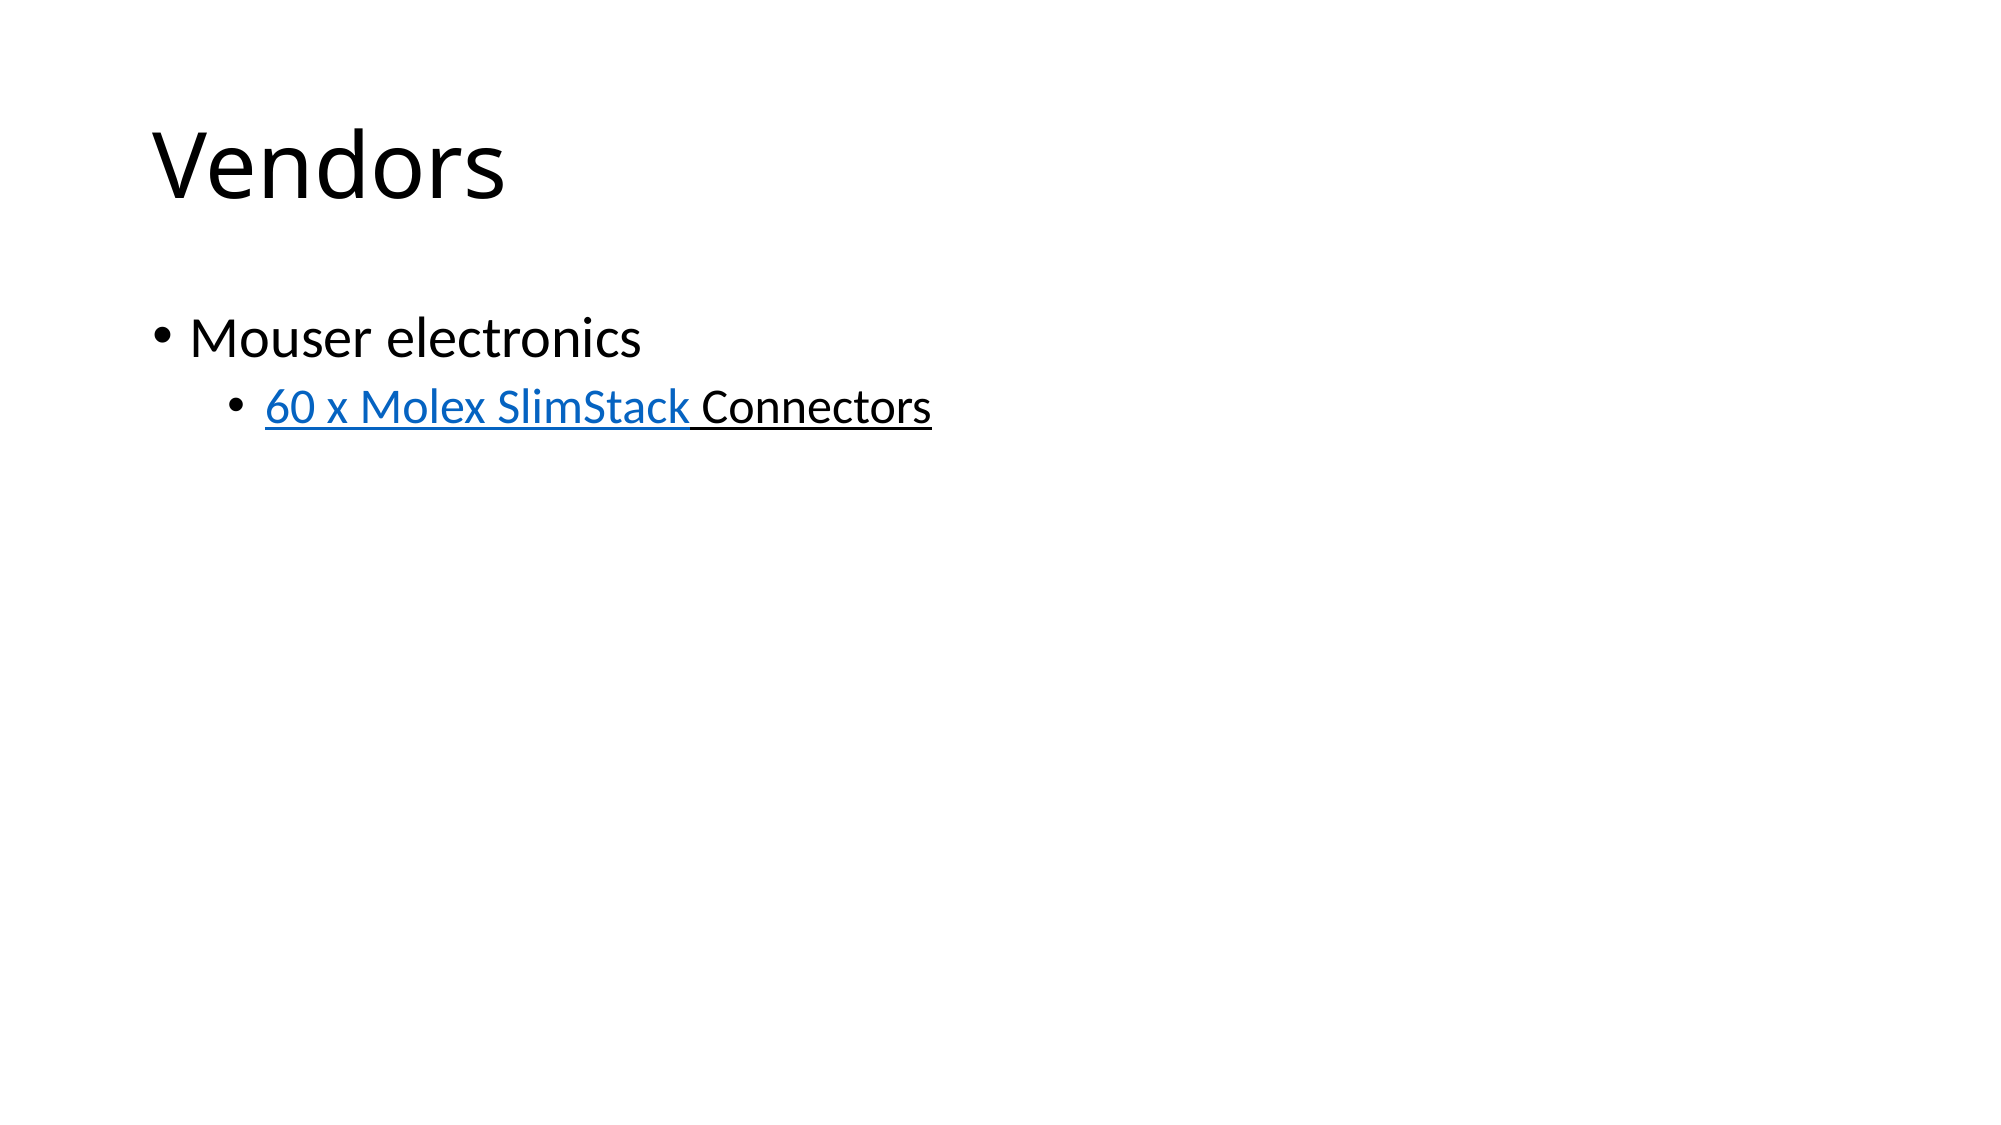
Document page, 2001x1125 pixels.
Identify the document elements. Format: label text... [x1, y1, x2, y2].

list Mouser electronics 60 x Molex SlimStack Connectors [137, 299, 1863, 1014]
title Vendors [137, 59, 1863, 278]
